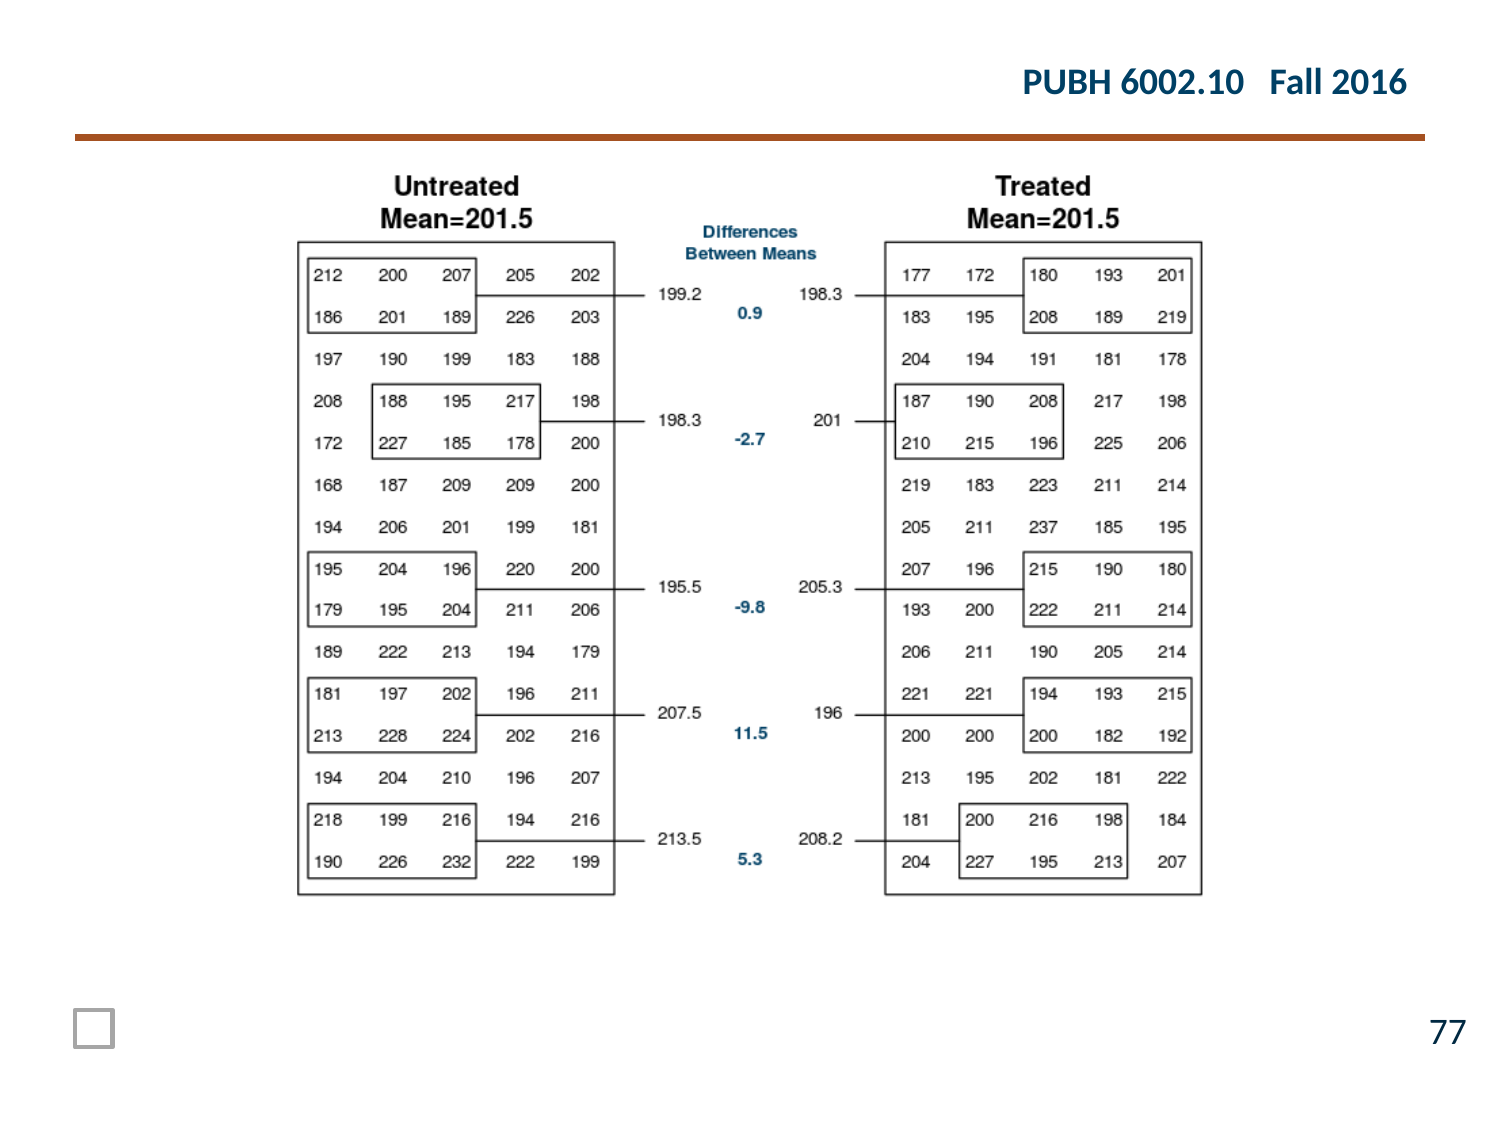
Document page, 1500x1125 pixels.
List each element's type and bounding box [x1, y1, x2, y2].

list [208, 162, 1292, 976]
